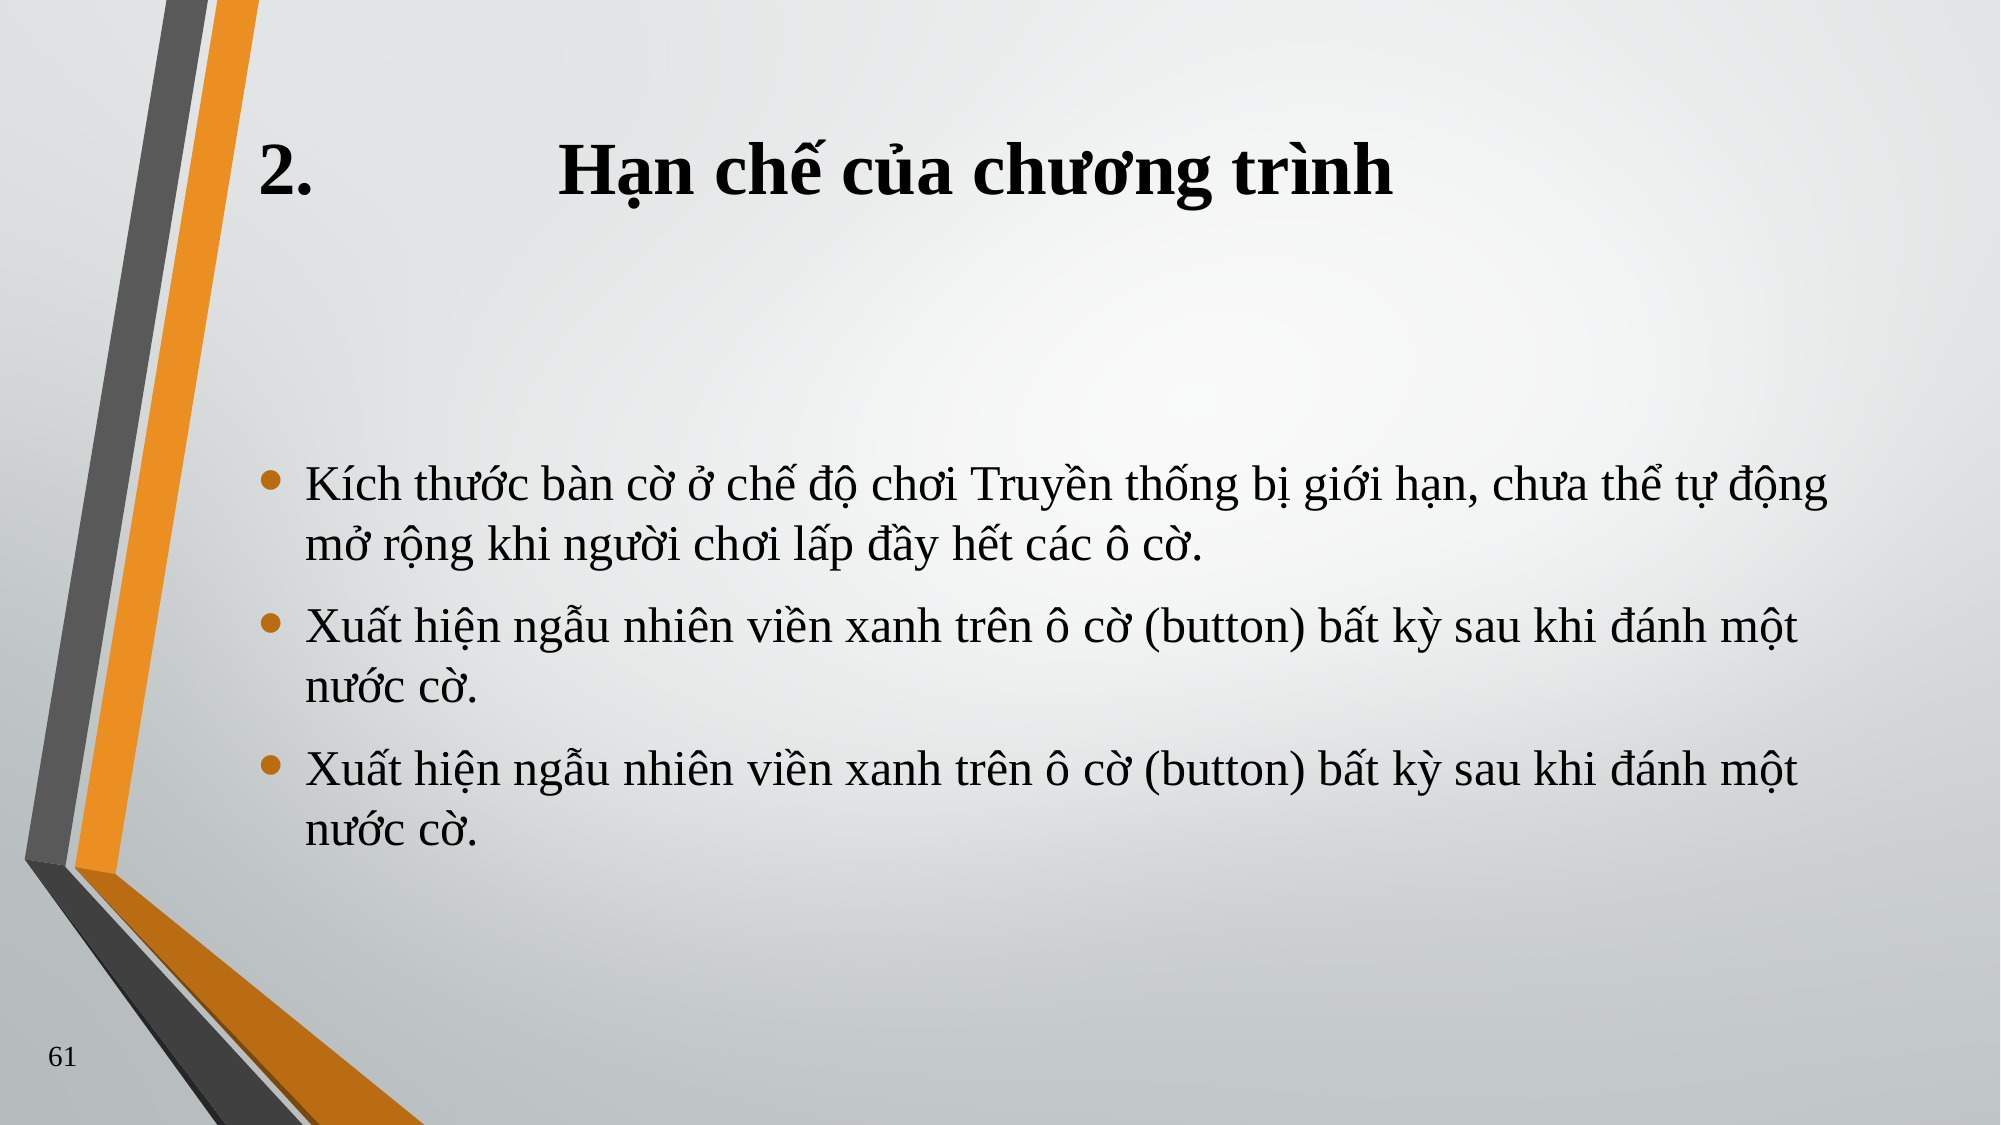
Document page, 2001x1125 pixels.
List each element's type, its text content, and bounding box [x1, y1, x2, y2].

title 2. Hạn chế của chương trình [243, 112, 1887, 400]
slide_number 61 [17, 1025, 109, 1085]
list Kích thước bàn cờ ở chế độ chơi Truyền thống bị giới hạn, chưa thể tự động mở rộng khi người chơi lấp đầy hết các ô cờ. Xuất hiện ngẫu nhiên viền xanh trên ô cờ (button) bất kỳ sau khi đánh một nước cờ. Xuất hiện ngẫu nhiên viền xanh trên ô cờ (button) bất kỳ sau khi đánh một nước cờ. [243, 437, 1887, 950]
